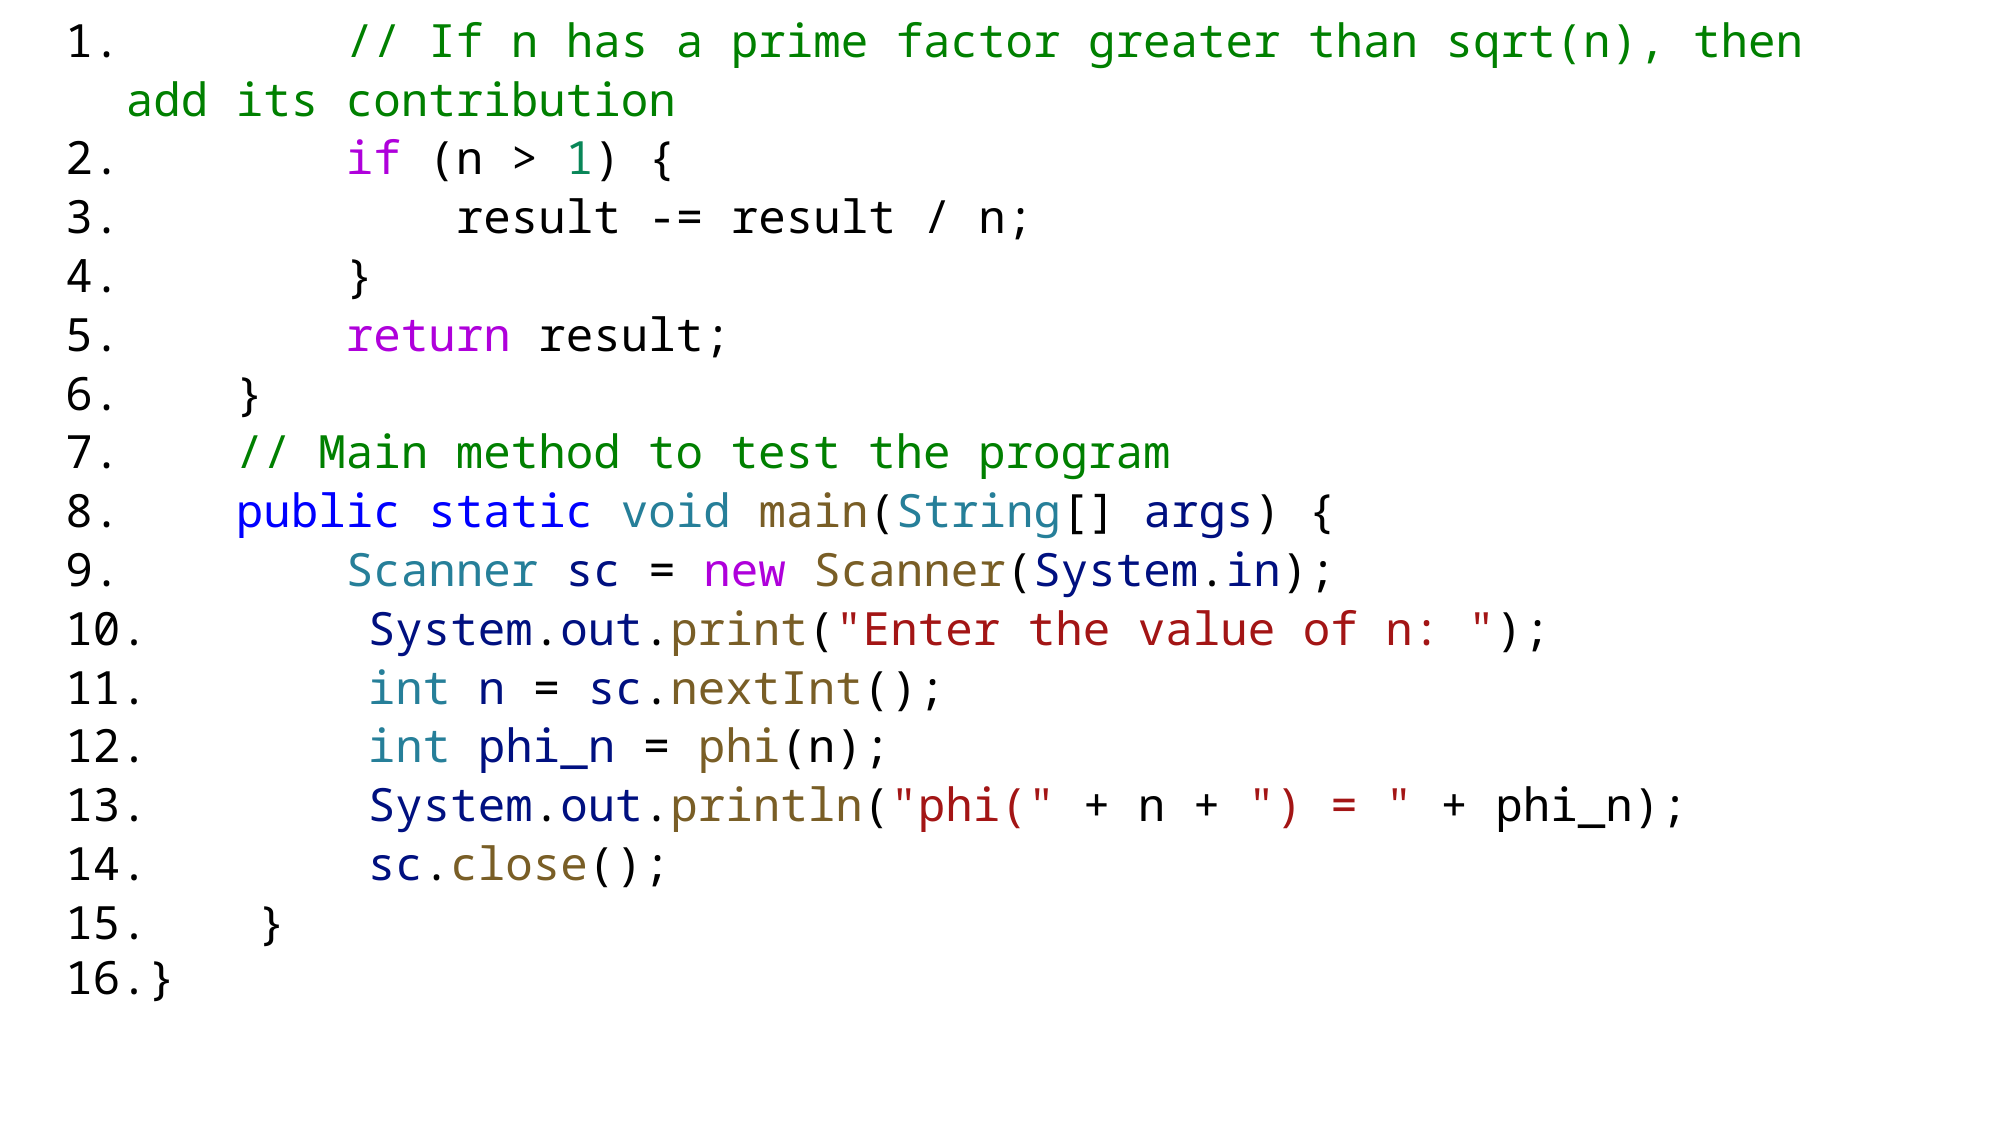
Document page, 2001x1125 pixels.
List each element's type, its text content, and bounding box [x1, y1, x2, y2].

text_box // If n has a prime factor greater than sqrt(n), then add its contribution if (n > 1) { result -= result / n; } return result; } // Main method to test the program public static void main(String[] args) { Scanner sc = new Scanner(System.in); System.out.print("Enter the value of n: "); int n = sc.nextInt(); int phi_n = phi(n); System.out.println("phi(" + n + ") = " + phi_n); sc.close(); } } [35, 0, 1893, 1012]
